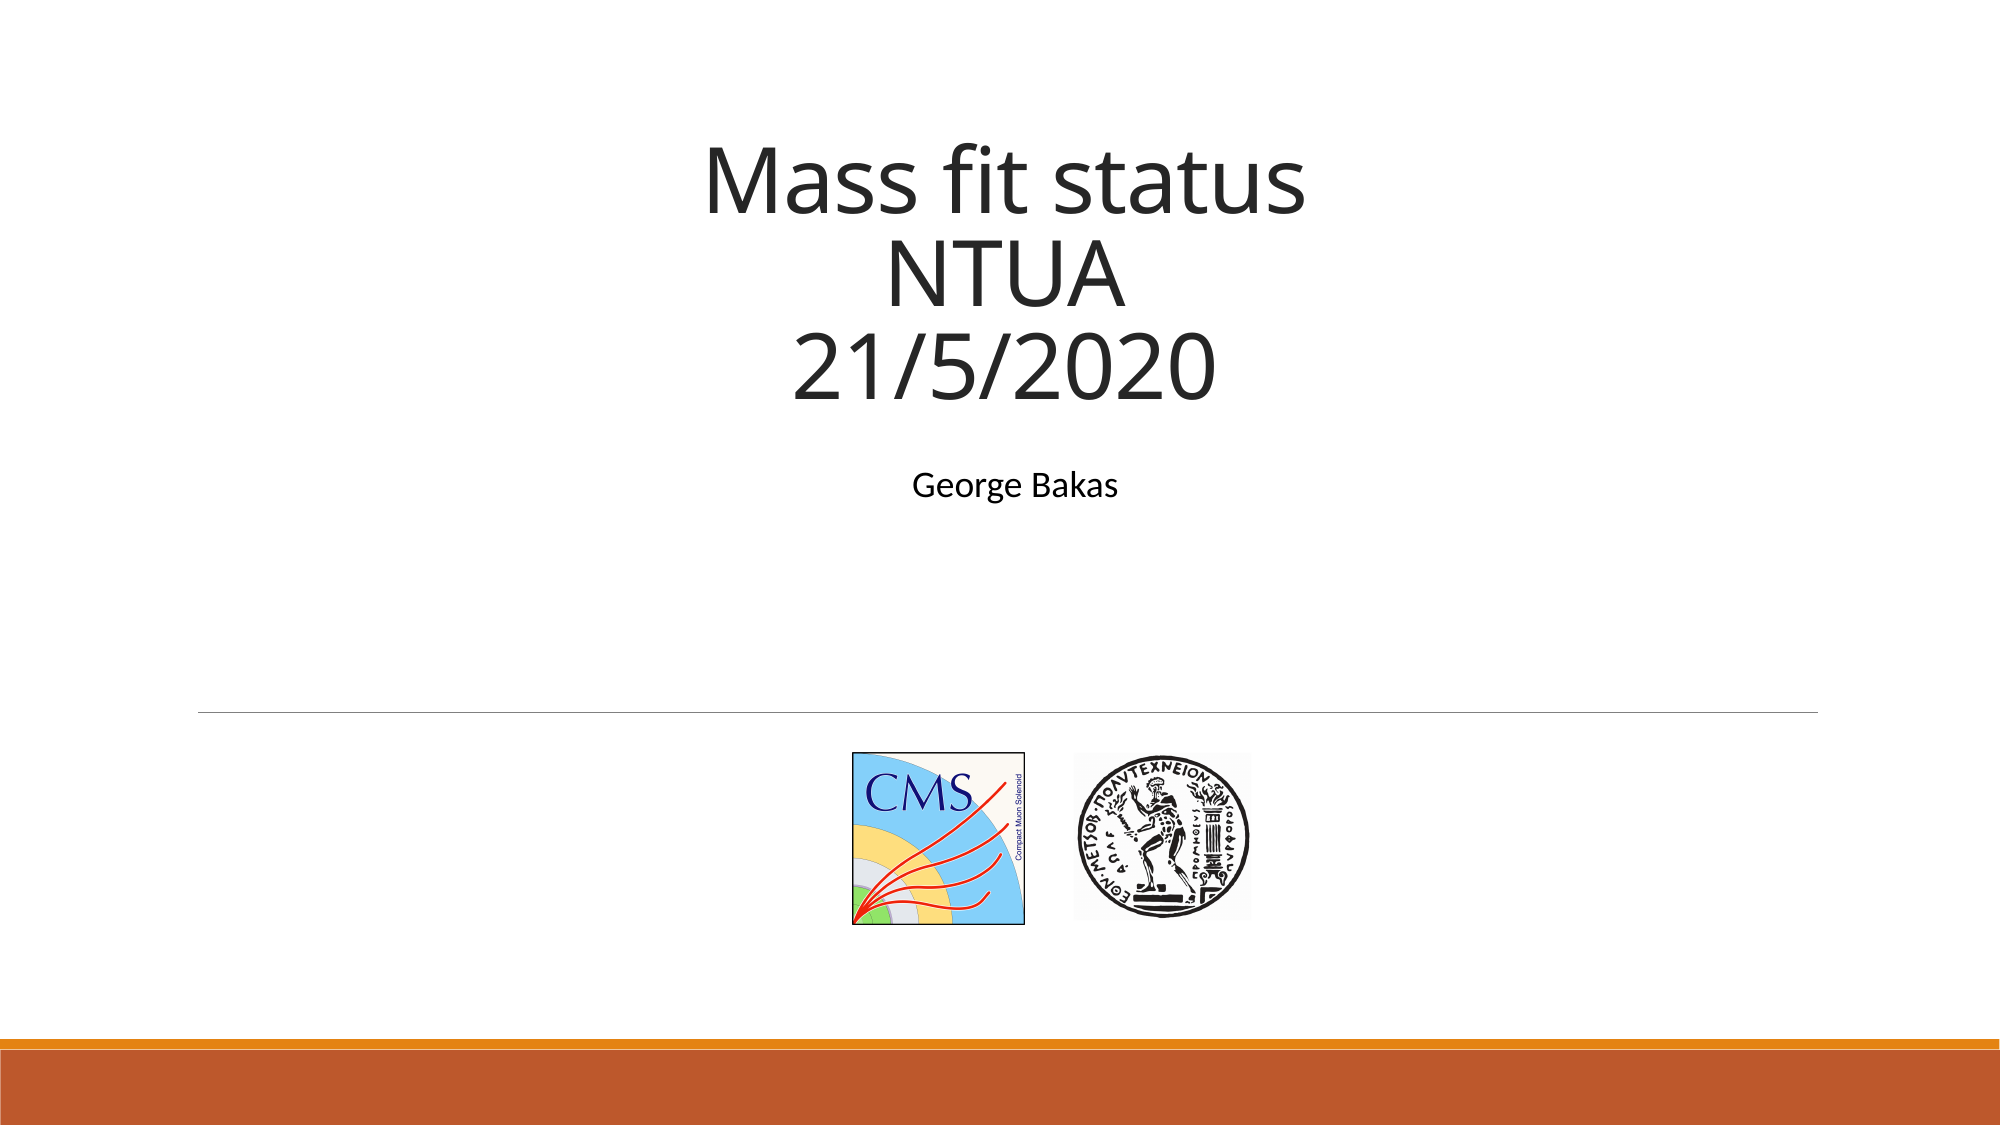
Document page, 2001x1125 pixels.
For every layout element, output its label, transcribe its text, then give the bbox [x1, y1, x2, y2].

text_box George Bakas [202, 453, 1829, 513]
picture [851, 752, 1025, 926]
title Mass fit status NTUA 21/5/2020 [180, 37, 1830, 433]
picture [1072, 752, 1252, 921]
